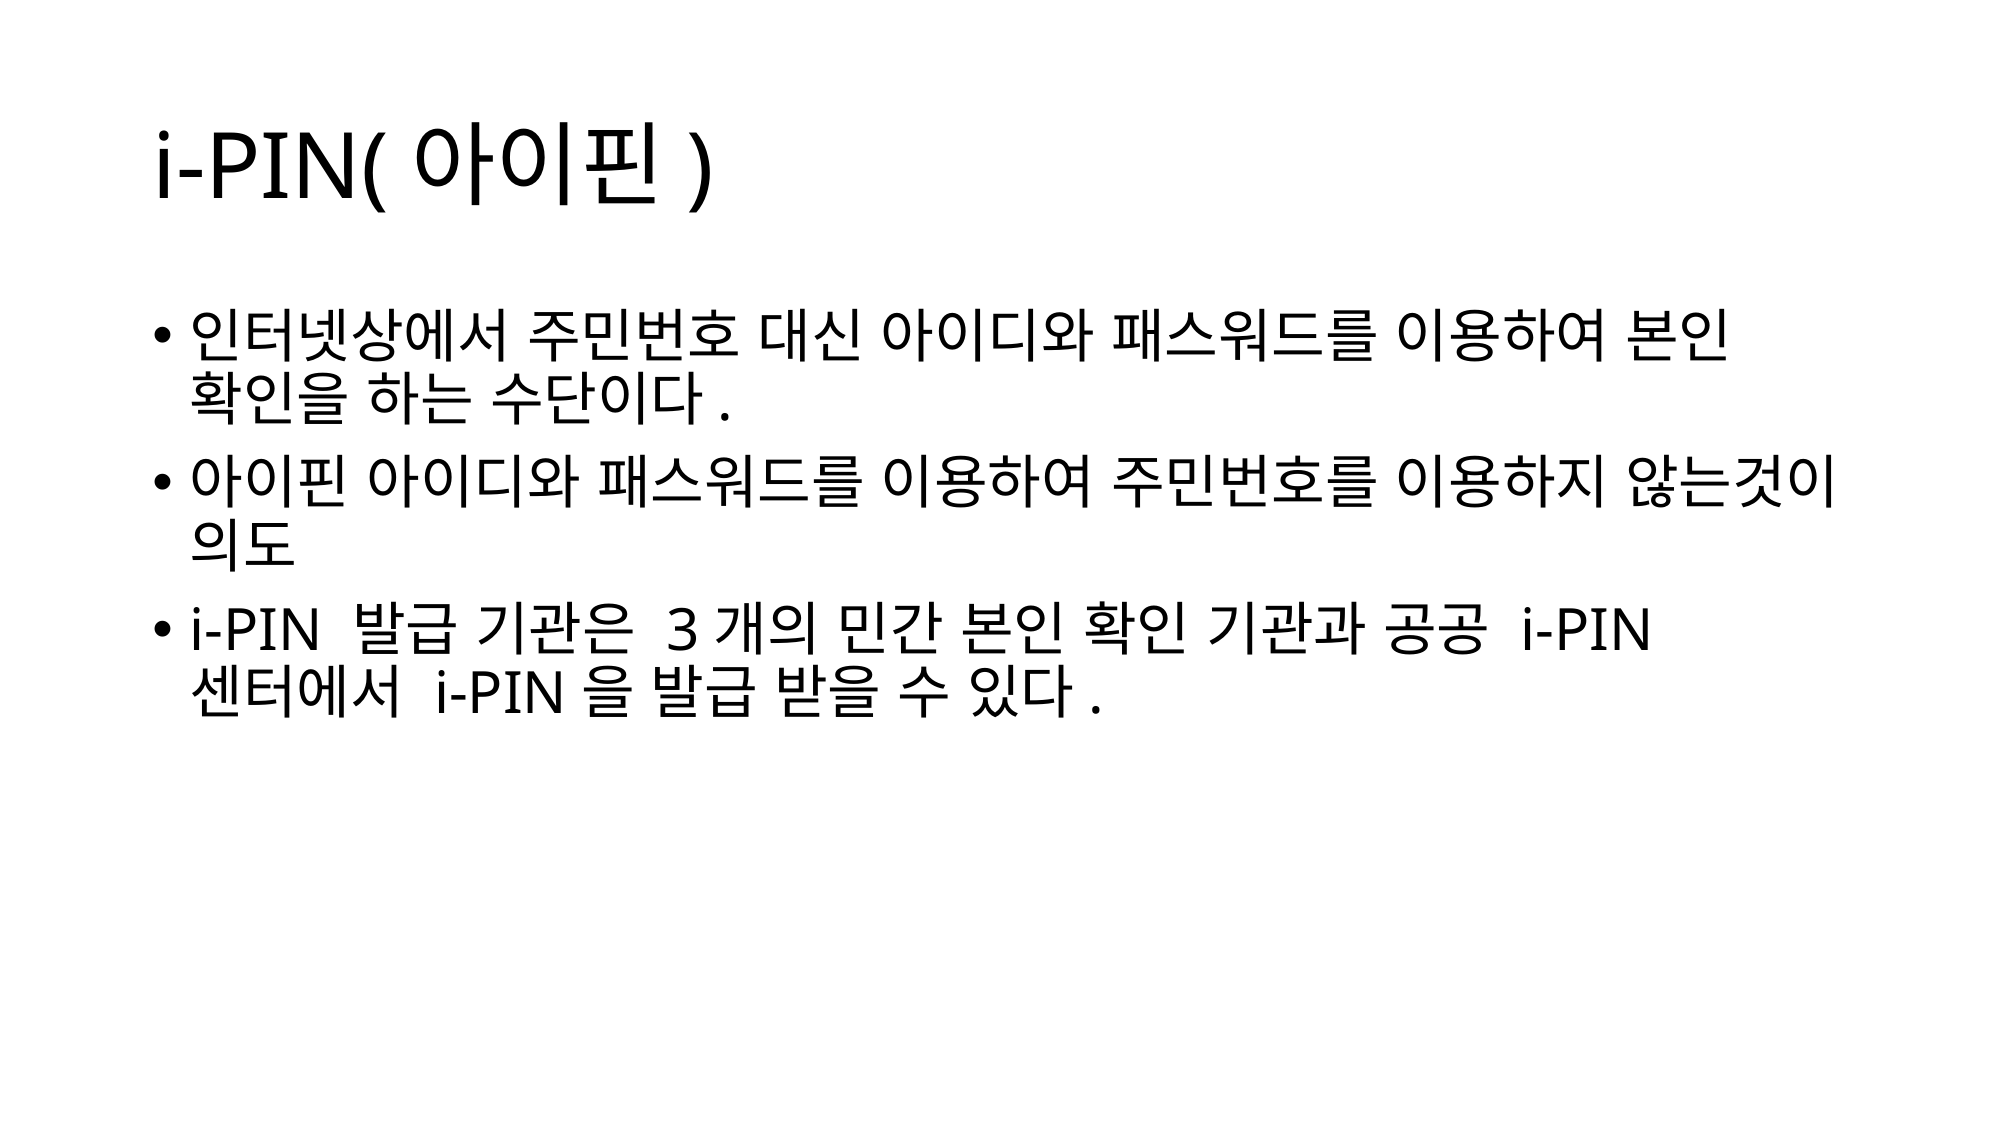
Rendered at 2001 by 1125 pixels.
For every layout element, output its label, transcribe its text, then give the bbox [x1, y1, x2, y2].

list 인터넷상에서 주민번호 대신 아이디와 패스워드를 이용하여 본인 확인을 하는 수단이다. 아이핀 아이디와 패스워드를 이용하여 주민번호를 이용하지 않는것이 의도 i-PIN 발급 기관은 3개의 민간 본인 확인 기관과 공공 i-PIN센터에서 i-PIN을 발급 받을 수 있다. [137, 299, 1863, 1014]
title i-PIN(아이핀) [137, 59, 1863, 278]
